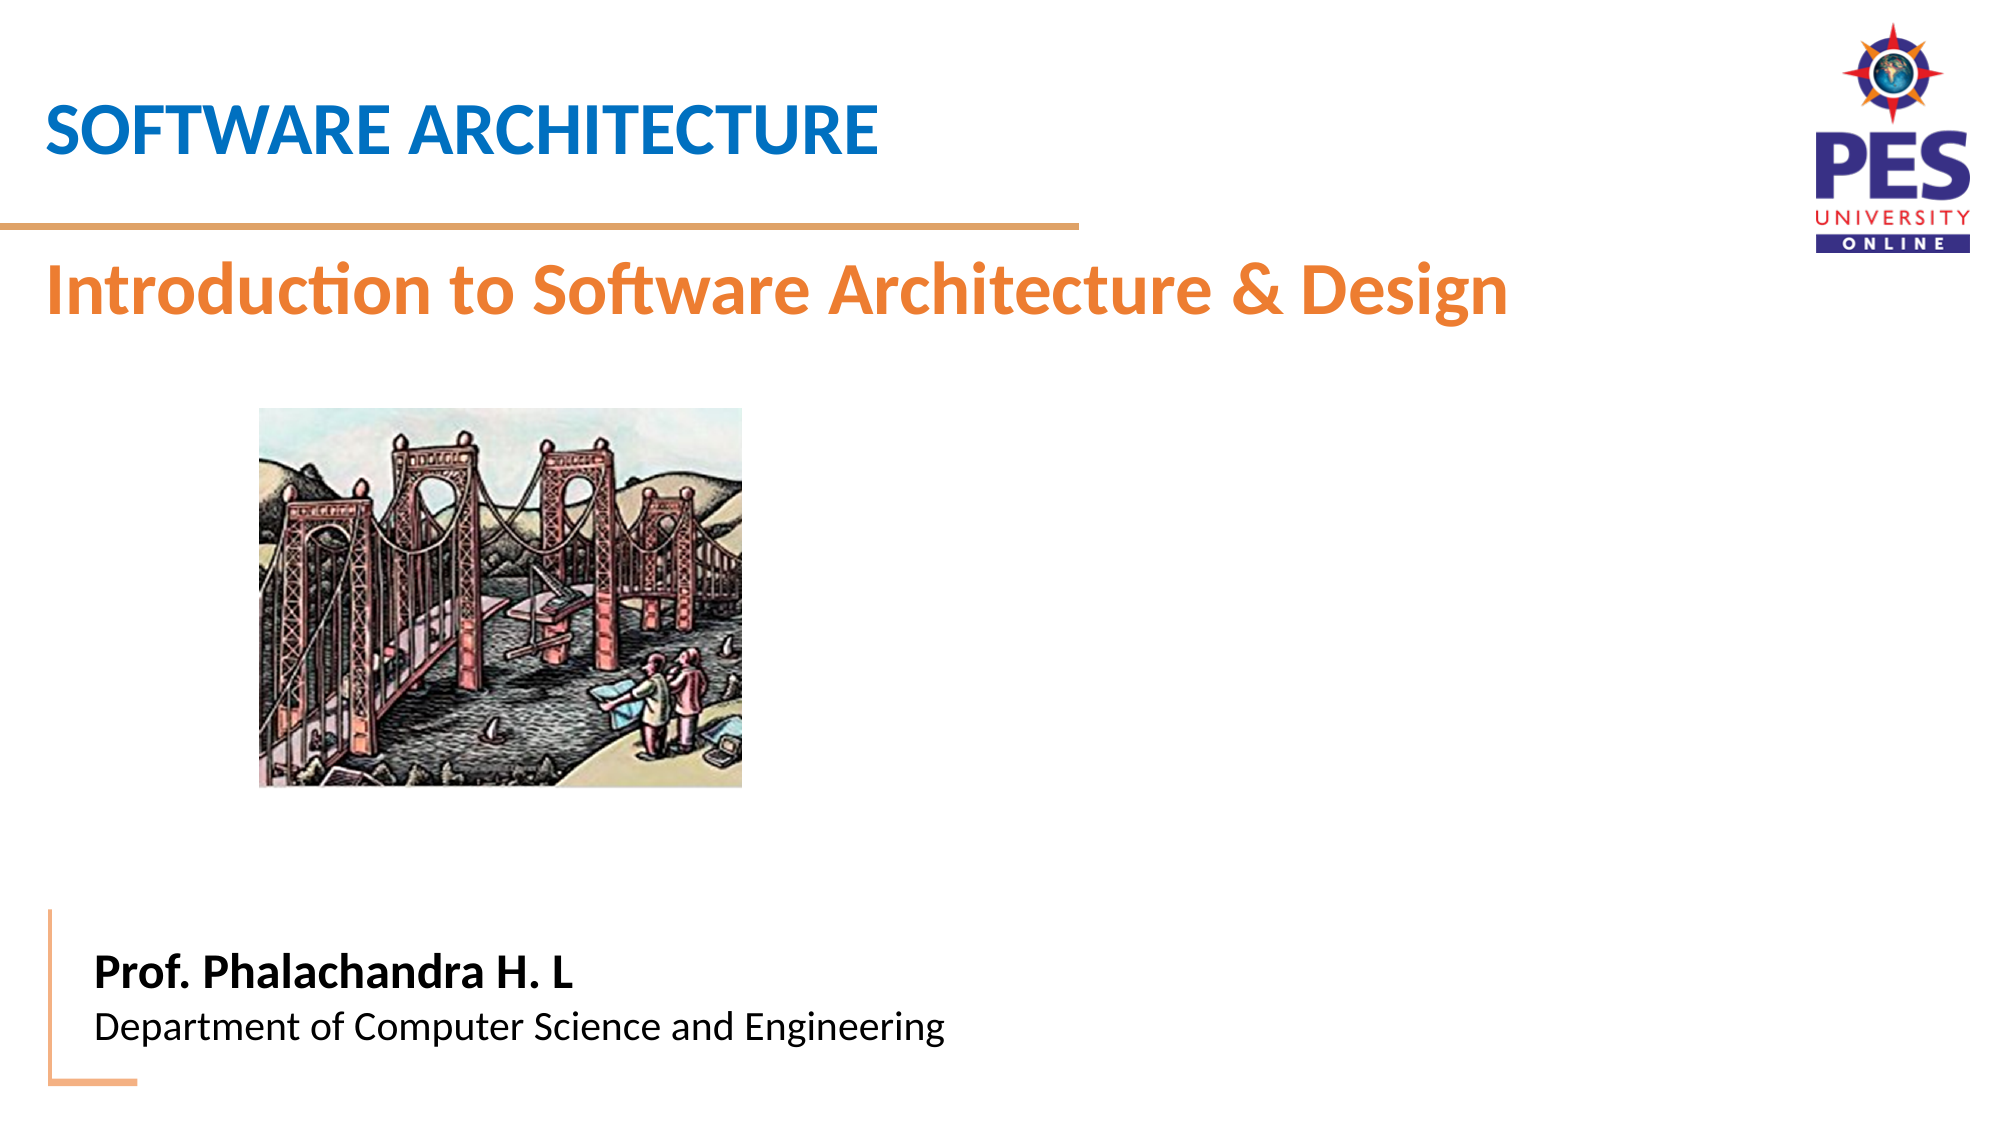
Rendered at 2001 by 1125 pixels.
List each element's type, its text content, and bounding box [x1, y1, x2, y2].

picture [1816, 22, 1970, 253]
text_box Introduction to Software Architecture & Design [30, 232, 1734, 337]
picture [259, 408, 742, 789]
